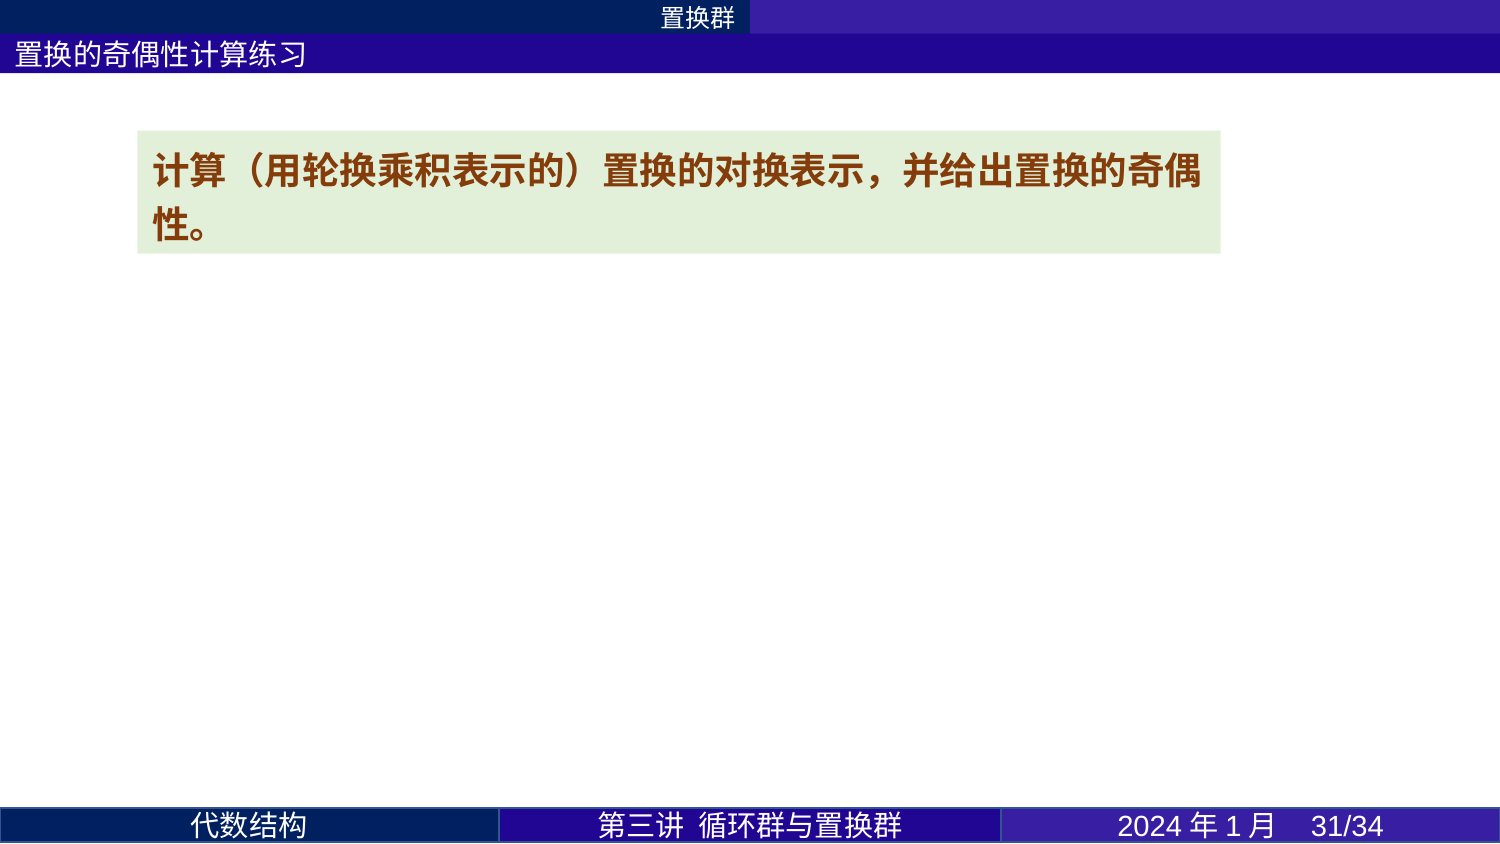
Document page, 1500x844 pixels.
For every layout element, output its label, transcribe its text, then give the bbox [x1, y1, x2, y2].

text_box 2024年1月 31/34 [1000, 807, 1500, 843]
text_box 置换的奇偶性计算练习 [0, 33, 1500, 74]
text_box 代数结构 [0, 807, 498, 843]
text_box [749, 0, 1500, 33]
text_box 第三讲 循环群与置换群 [498, 807, 1000, 843]
text_box 置换群 [0, 0, 749, 33]
